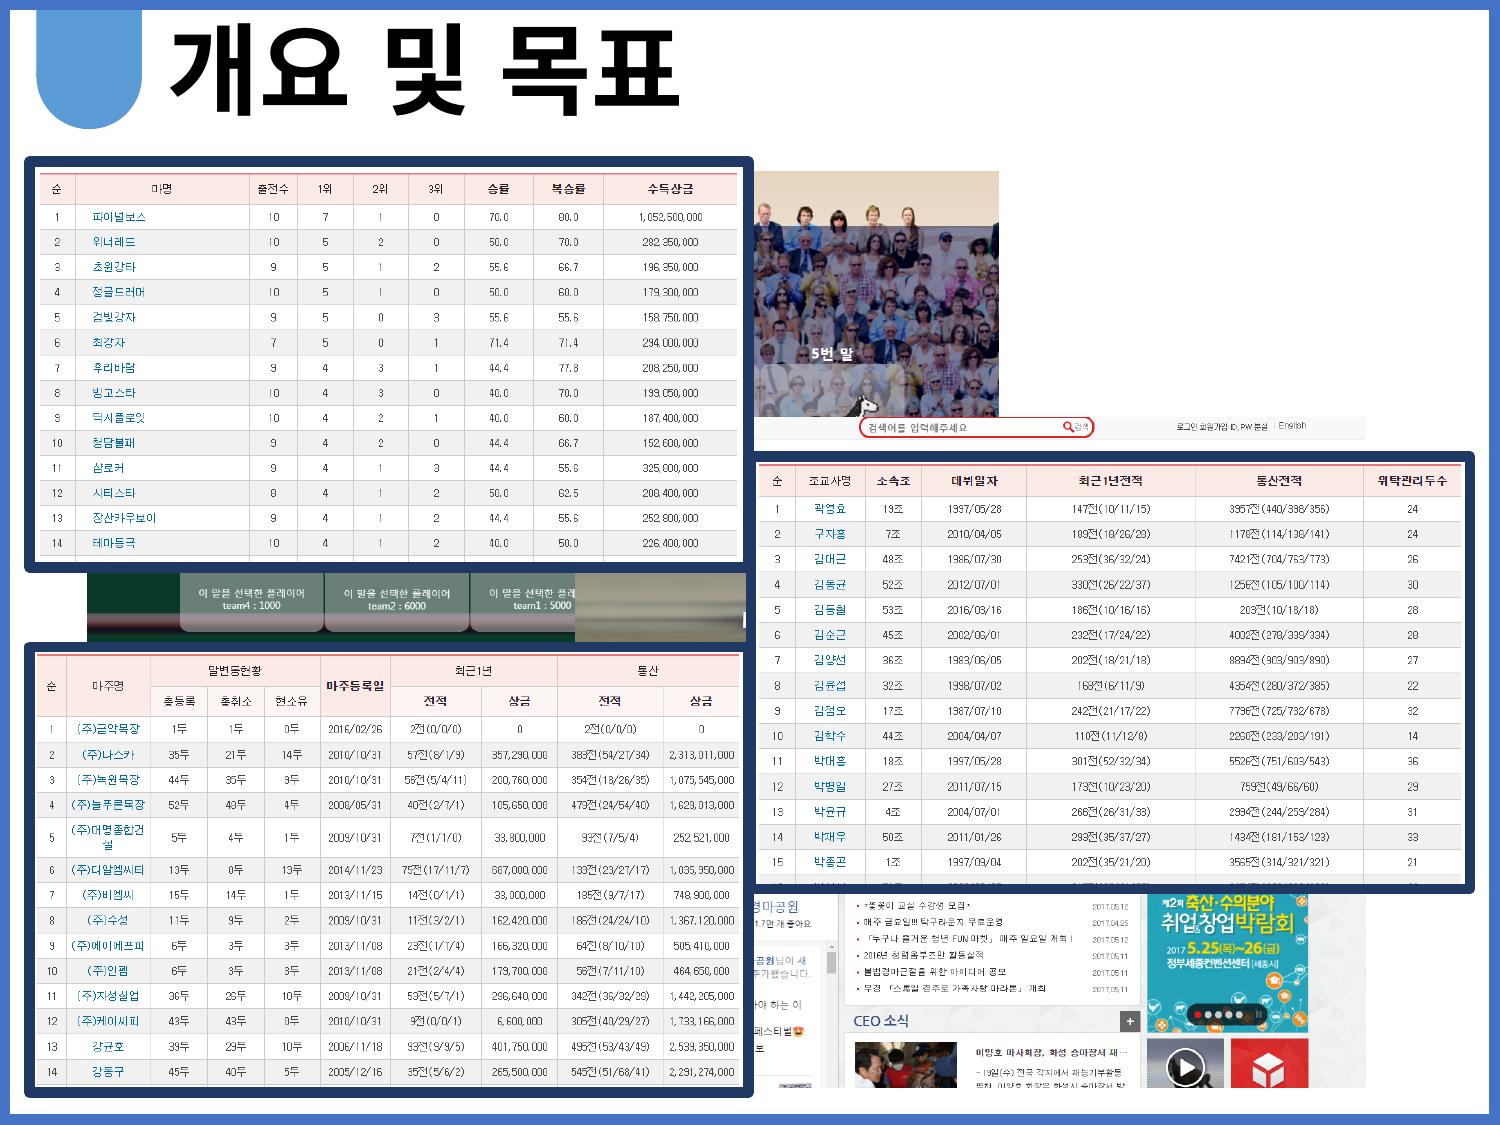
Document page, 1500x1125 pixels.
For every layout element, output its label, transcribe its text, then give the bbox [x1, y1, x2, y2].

title 개요 및 목표 [152, 0, 1465, 150]
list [87, 563, 575, 651]
picture [34, 166, 1465, 1088]
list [744, 170, 999, 417]
